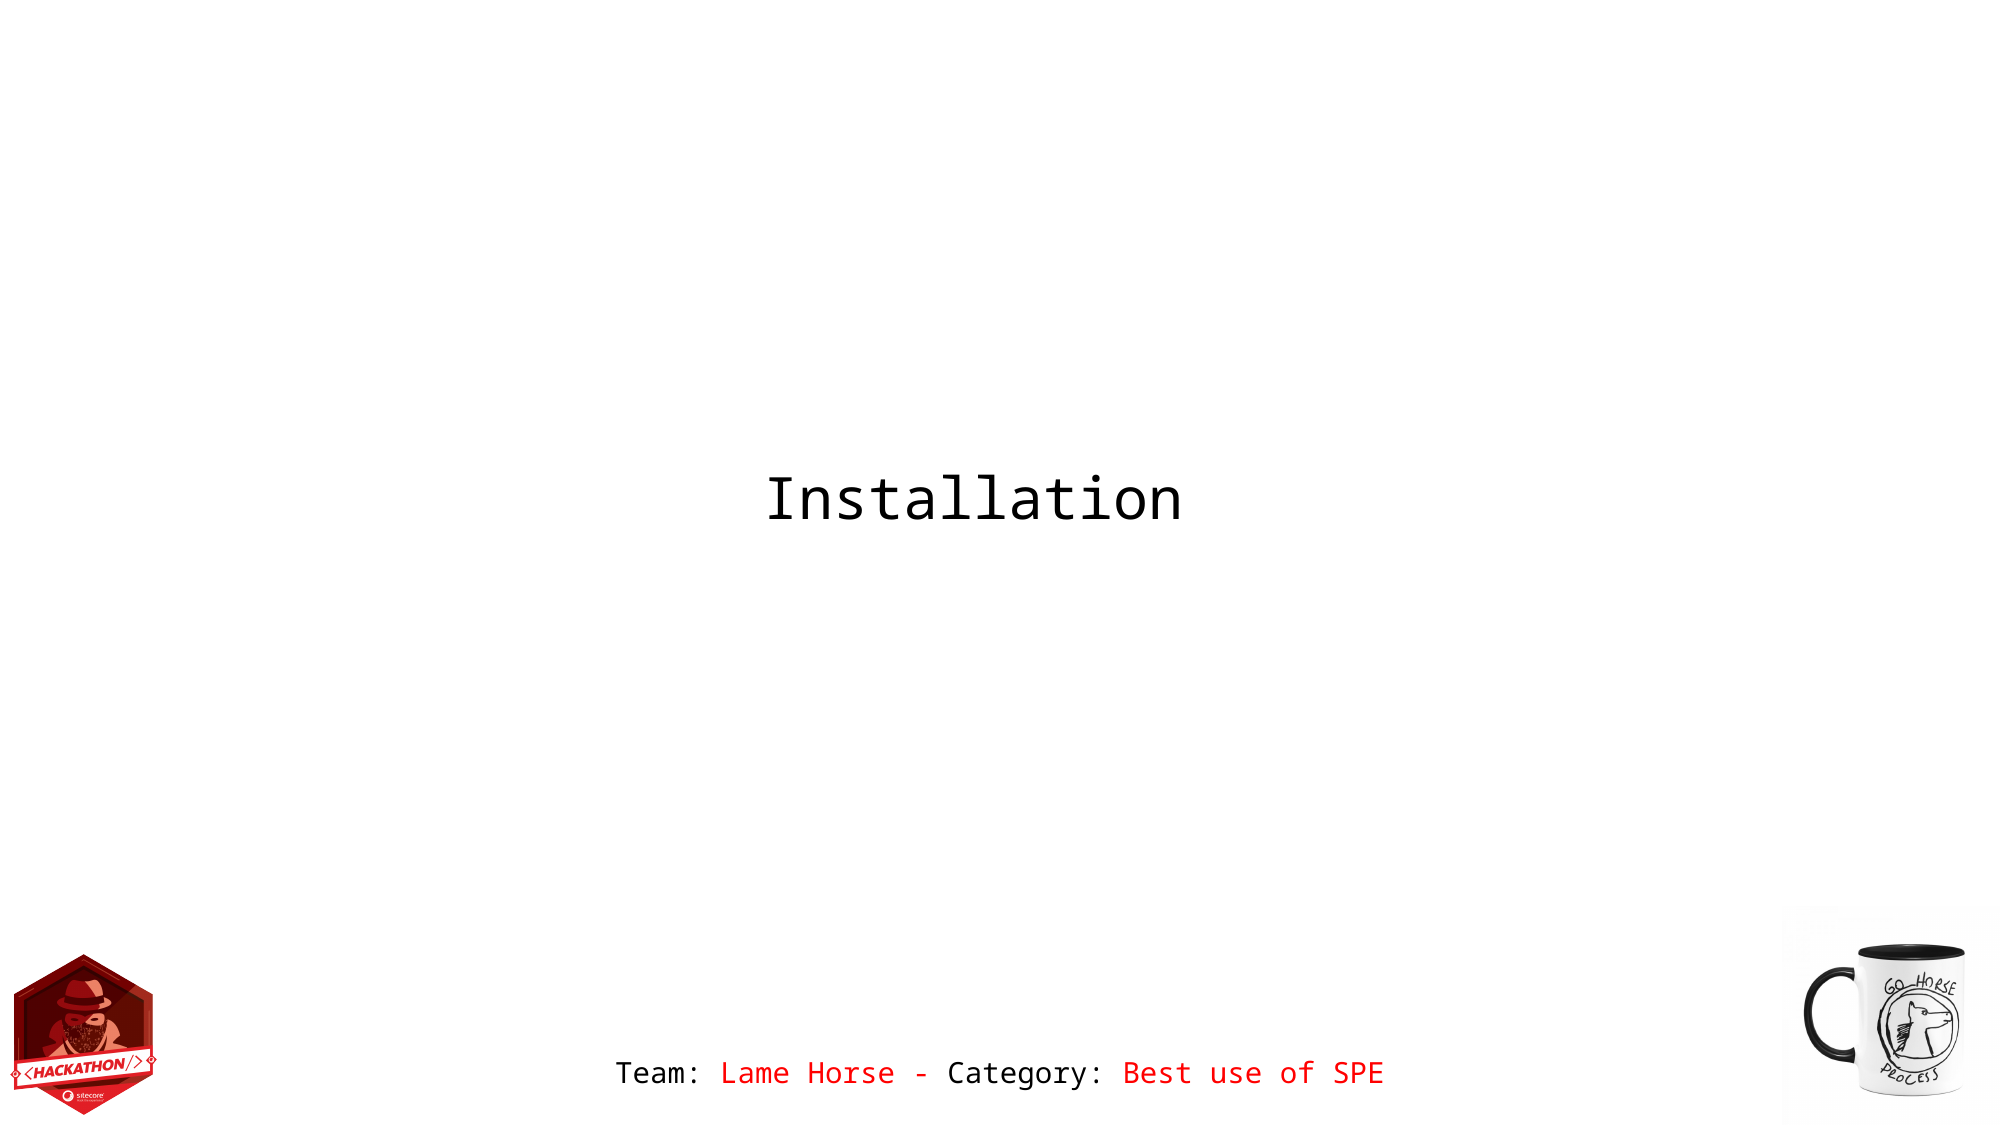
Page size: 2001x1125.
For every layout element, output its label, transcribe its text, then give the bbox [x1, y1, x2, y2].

picture [1782, 906, 2000, 1125]
subtitle Team: Lame Horse - Category: Best use of SPE [157, 1050, 1782, 1111]
picture [10, 954, 157, 1115]
title Installation [223, 339, 1724, 540]
